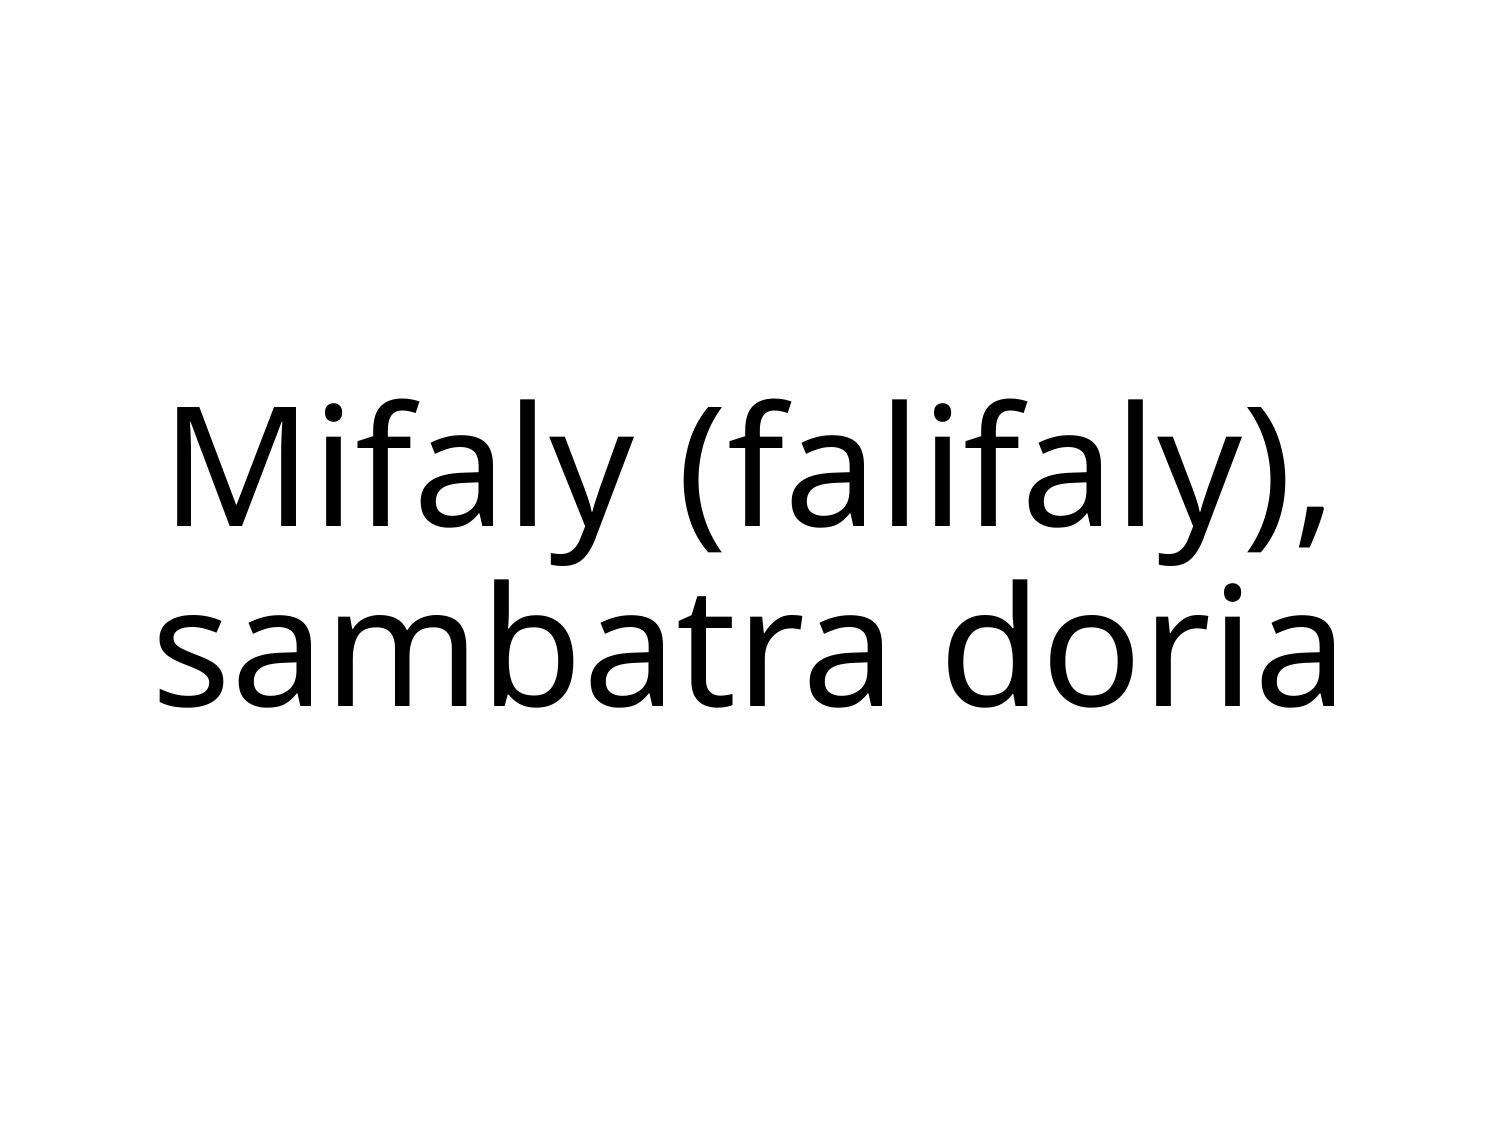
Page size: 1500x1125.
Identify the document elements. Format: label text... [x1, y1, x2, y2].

title Mifaly (falifaly), sambatra doria [0, 453, 1500, 672]
